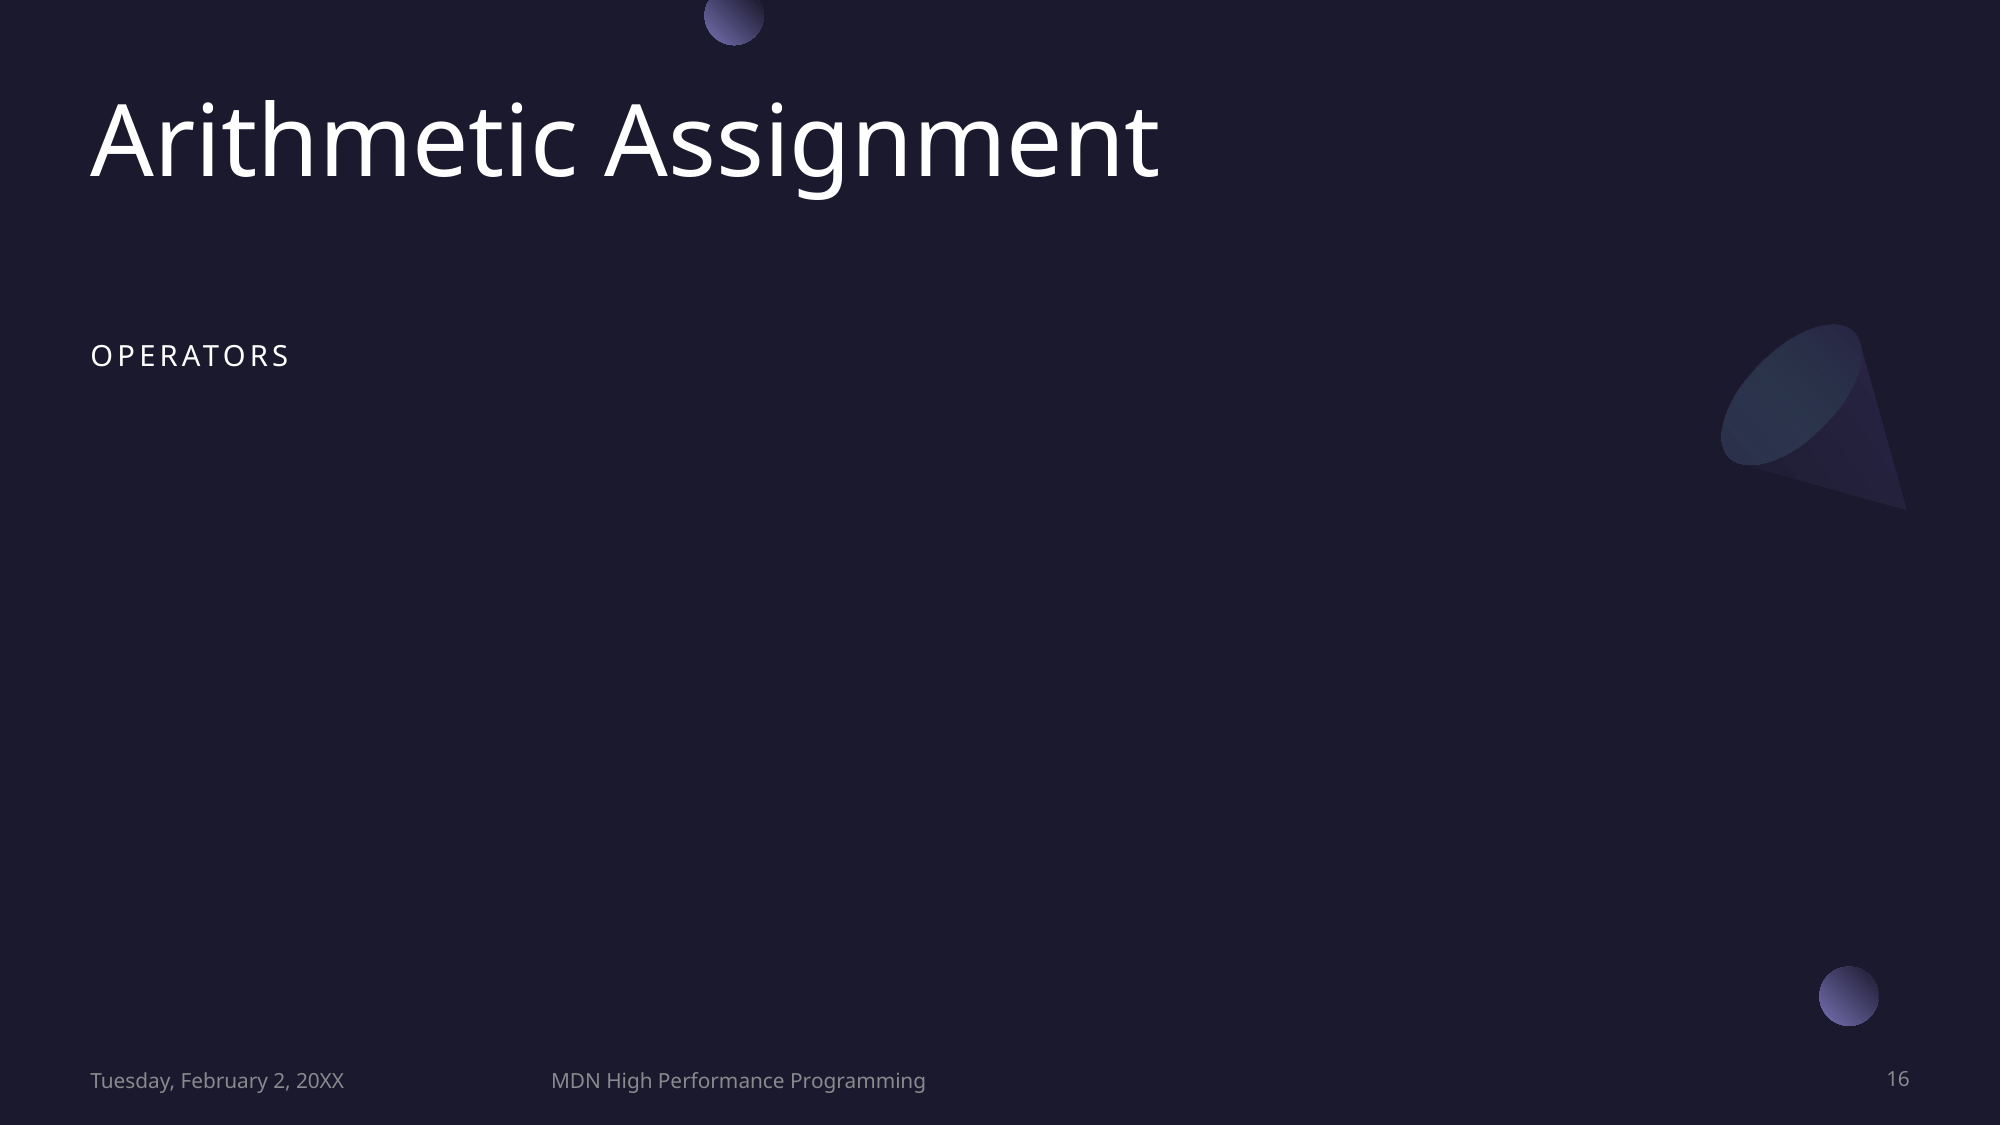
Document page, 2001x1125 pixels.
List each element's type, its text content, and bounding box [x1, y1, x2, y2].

slide_number 16 [1632, 1067, 1910, 1093]
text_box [1702, 332, 1922, 541]
text_box [703, 0, 765, 47]
list Operators [90, 283, 983, 372]
footer MDN High Performance Programming [551, 1067, 1598, 1093]
title Arithmetic Assignment [90, 90, 1911, 309]
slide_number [90, 1067, 522, 1093]
